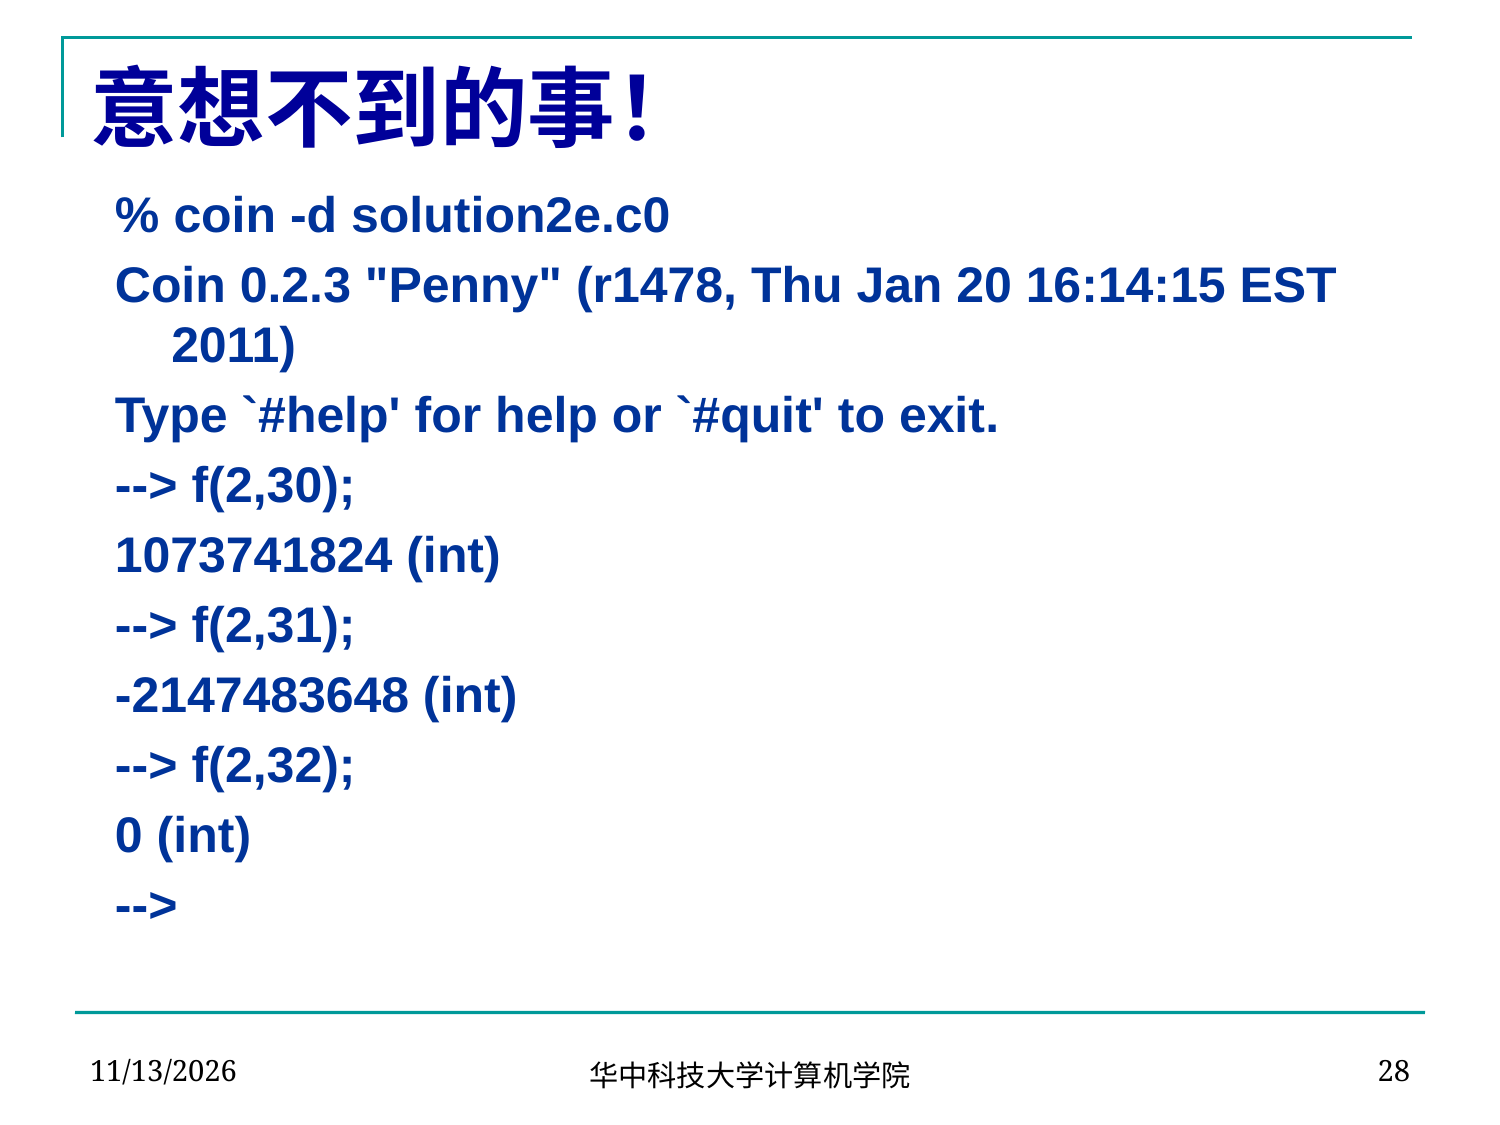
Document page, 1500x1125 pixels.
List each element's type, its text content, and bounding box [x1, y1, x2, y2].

list % coin -d solution2e.c0 Coin 0.2.3 "Penny" (r1478, Thu Jan 20 16:14:15 EST 2011) Type `#help' for help or `#quit' to exit. --> f(2,30); 1073741824 (int) --> f(2,31); -2147483648 (int) --> f(2,32); 0 (int) --> [99, 174, 1388, 940]
footer 华中科技大学计算机学院 [512, 1025, 988, 1100]
title 意想不到的事！ [75, 45, 1425, 233]
slide_number 28 [1074, 1024, 1425, 1100]
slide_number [75, 1024, 425, 1100]
